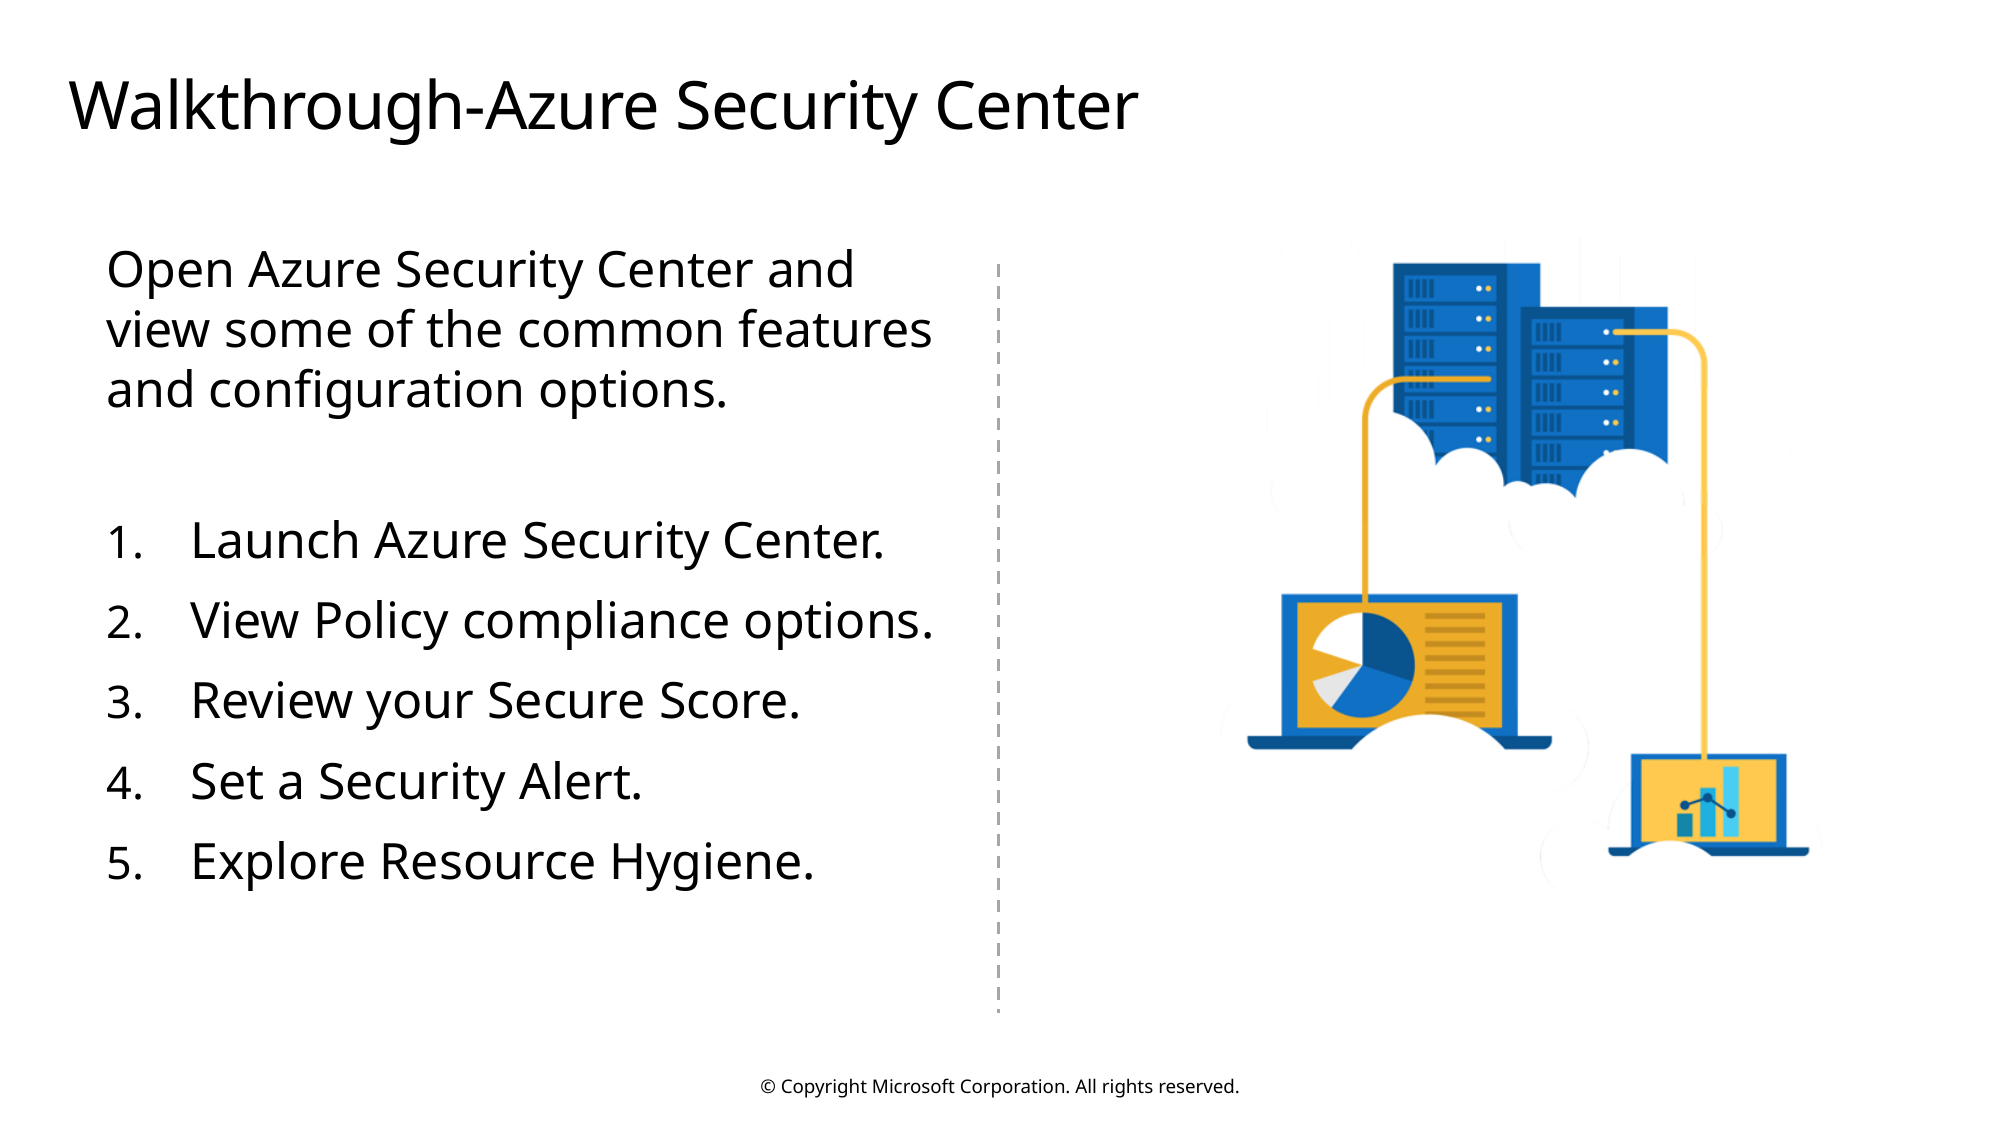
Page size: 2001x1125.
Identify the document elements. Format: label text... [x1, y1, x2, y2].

title Walkthrough-Azure Security Center [68, 72, 1930, 184]
picture [1220, 237, 1838, 888]
list Open Azure Security Center and view some of the common features and configuration options. Launch Azure Security Center. View Policy compliance options. Review your Secure Score. Set a Security Alert. Explore Resource Hygiene. [68, 237, 954, 930]
